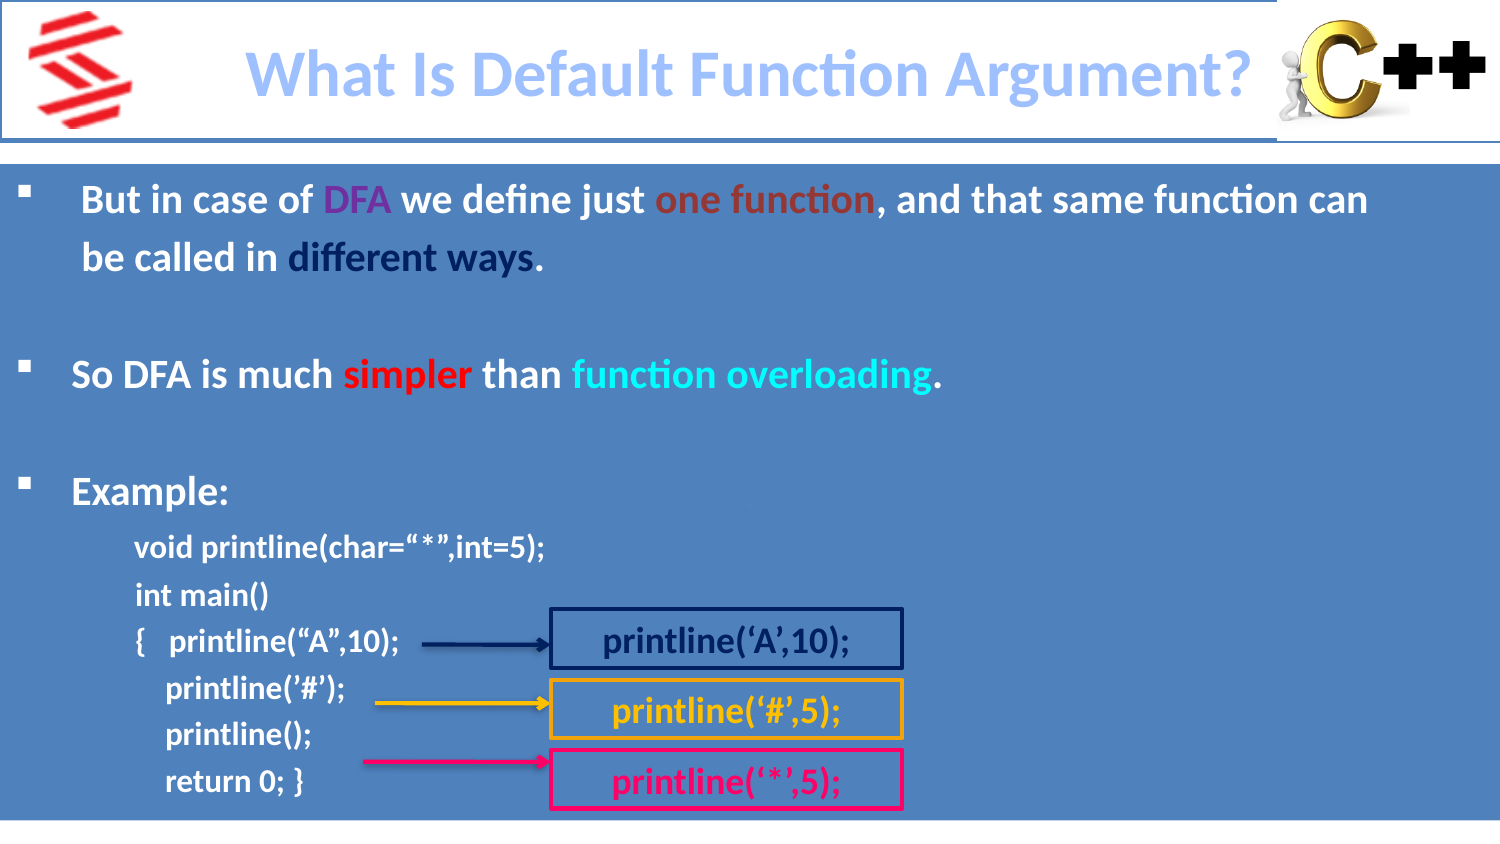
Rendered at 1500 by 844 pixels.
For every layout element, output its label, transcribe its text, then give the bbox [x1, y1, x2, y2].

picture [23, 11, 141, 130]
text_box printline(‘*’,5); [549, 748, 904, 811]
list But in case of DFA we define just one function, and that same function can be called in different ways. So DFA is much simpler than function overloading. Example: void printline(char=“*”,int=5); int main() { printline(“A”,10); printline(’#’); printline(); return 0; } [0, 164, 1500, 844]
text_box printline(‘A’,10); [549, 607, 904, 670]
title What Is Default Function Argument? [0, 0, 1274, 143]
picture [1277, 0, 1500, 141]
text_box printline(‘#’,5); [549, 678, 904, 740]
